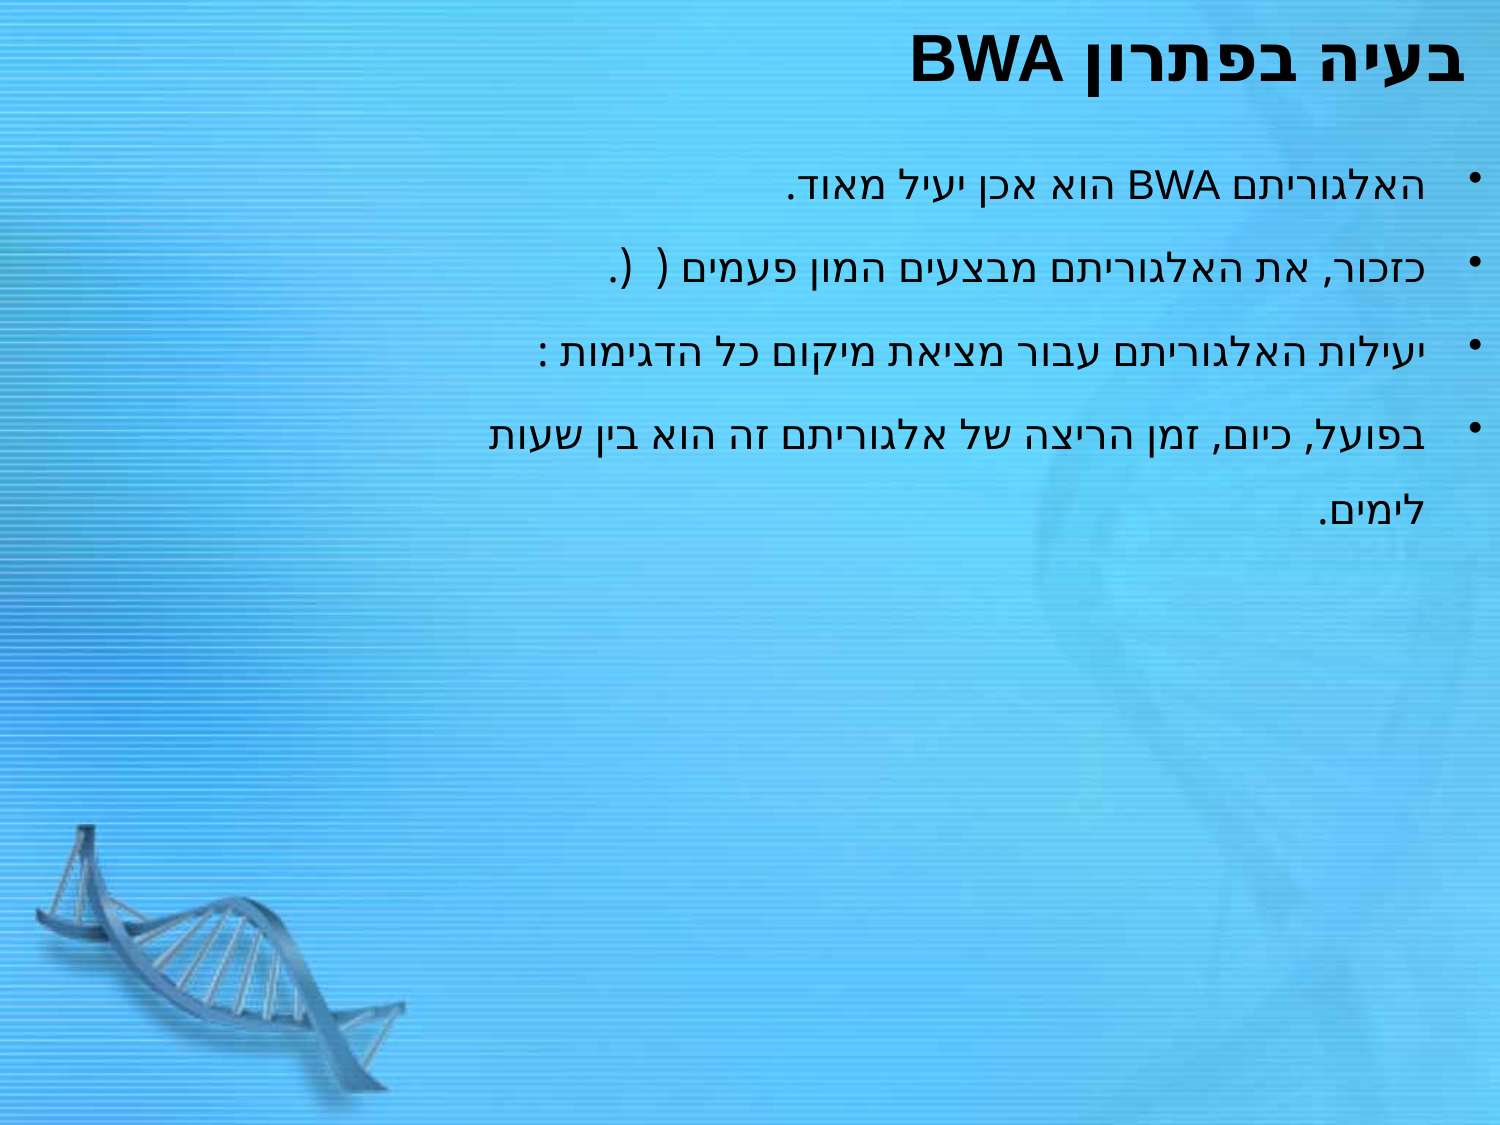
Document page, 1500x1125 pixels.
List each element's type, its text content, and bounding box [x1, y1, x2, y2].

picture [0, 0, 1500, 1125]
text_box בעיה בפתרון BWA [446, 31, 1483, 102]
